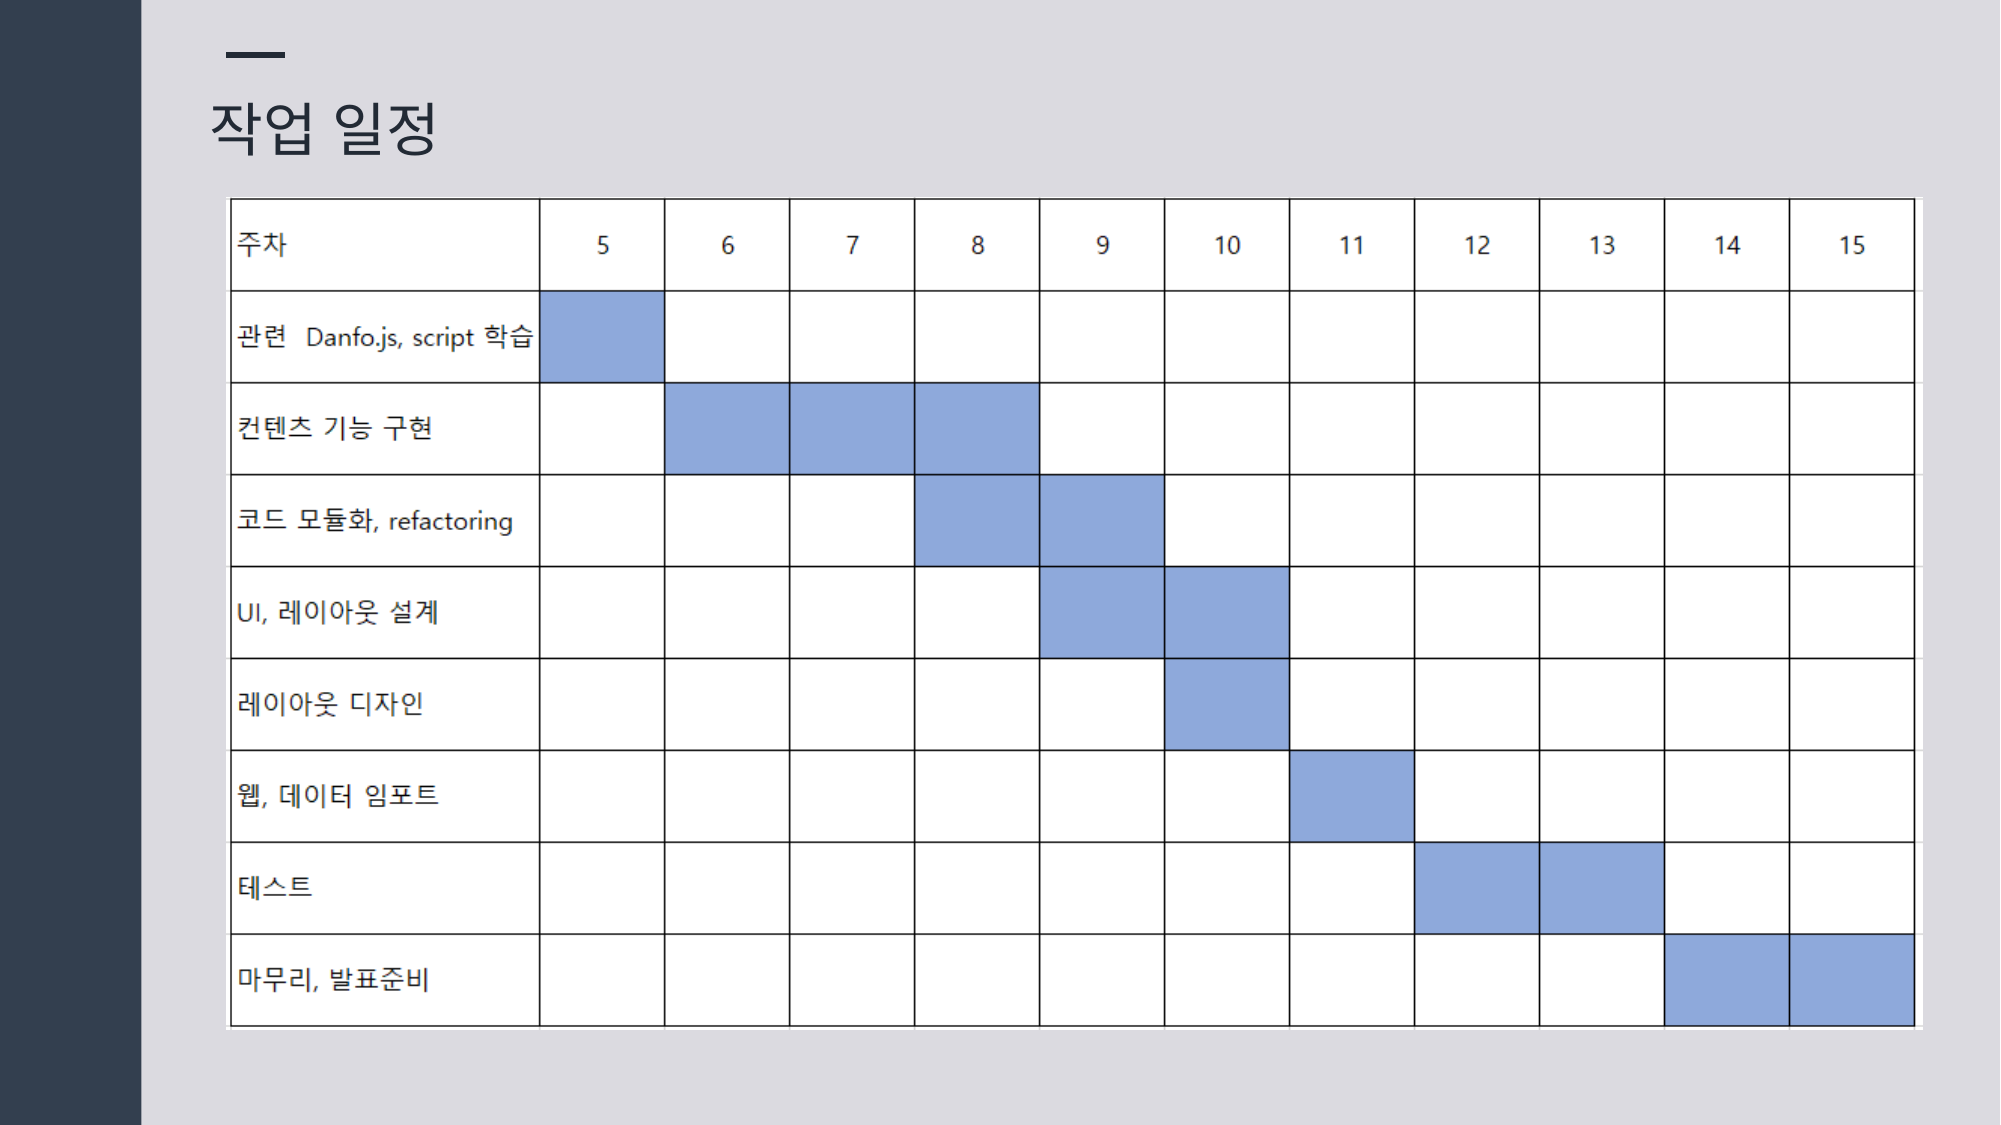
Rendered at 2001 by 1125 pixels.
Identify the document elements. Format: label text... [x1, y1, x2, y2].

text_box 작업 일정 [194, 50, 841, 171]
picture [226, 197, 1923, 1030]
text_box [0, 0, 142, 1125]
